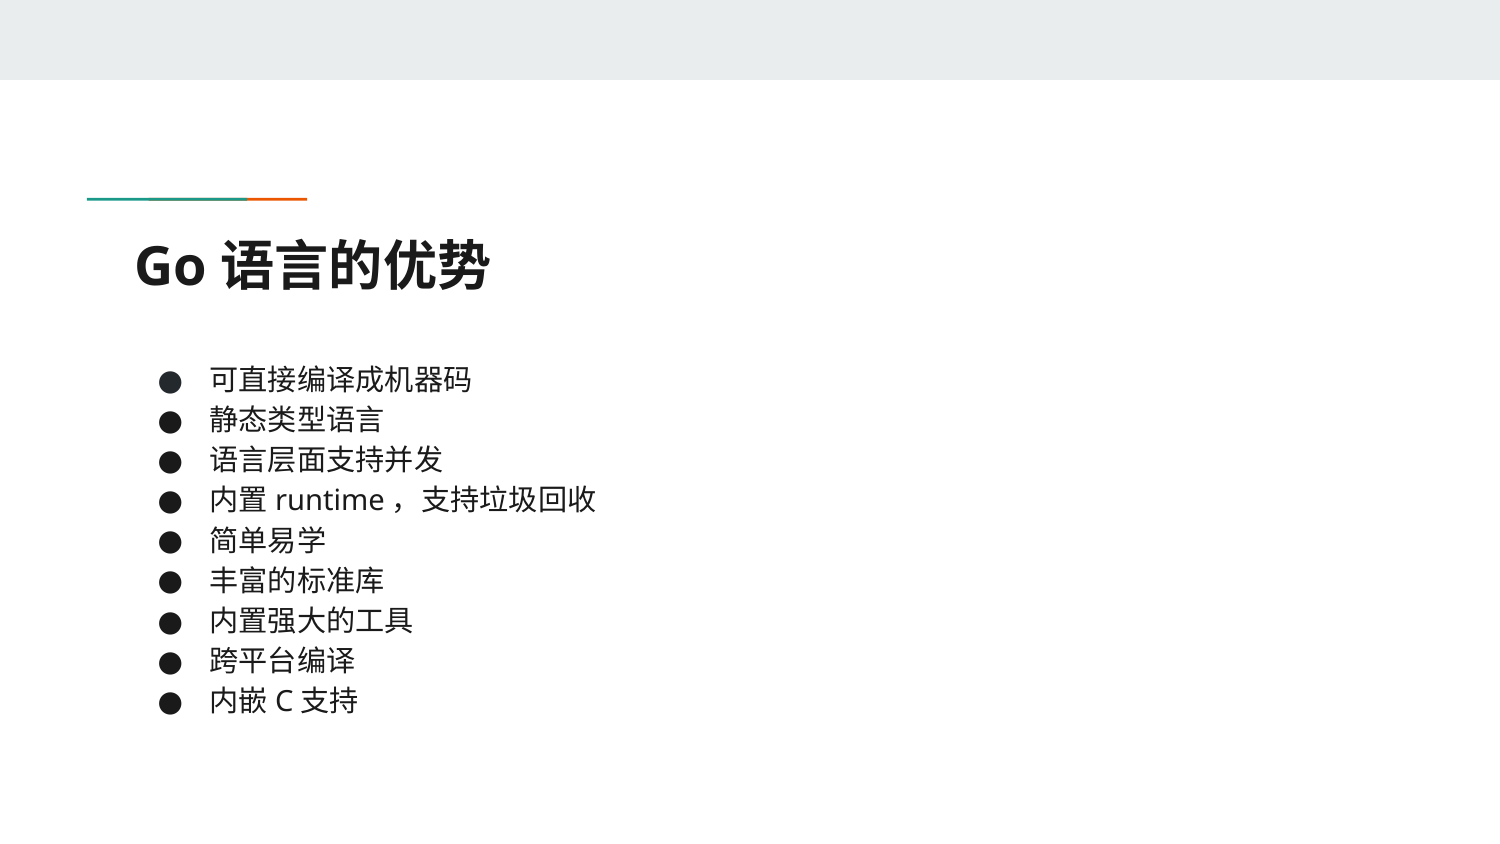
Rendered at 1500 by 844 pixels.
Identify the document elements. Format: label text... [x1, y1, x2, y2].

list 可直接编译成机器码 静态类型语言 语言层面支持并发 内置runtime，支持垃圾回收 简单易学 丰富的标准库 内置强大的工具 跨平台编译 内嵌C支持 [119, 341, 1381, 731]
title Go语言的优势 [119, 216, 1381, 305]
